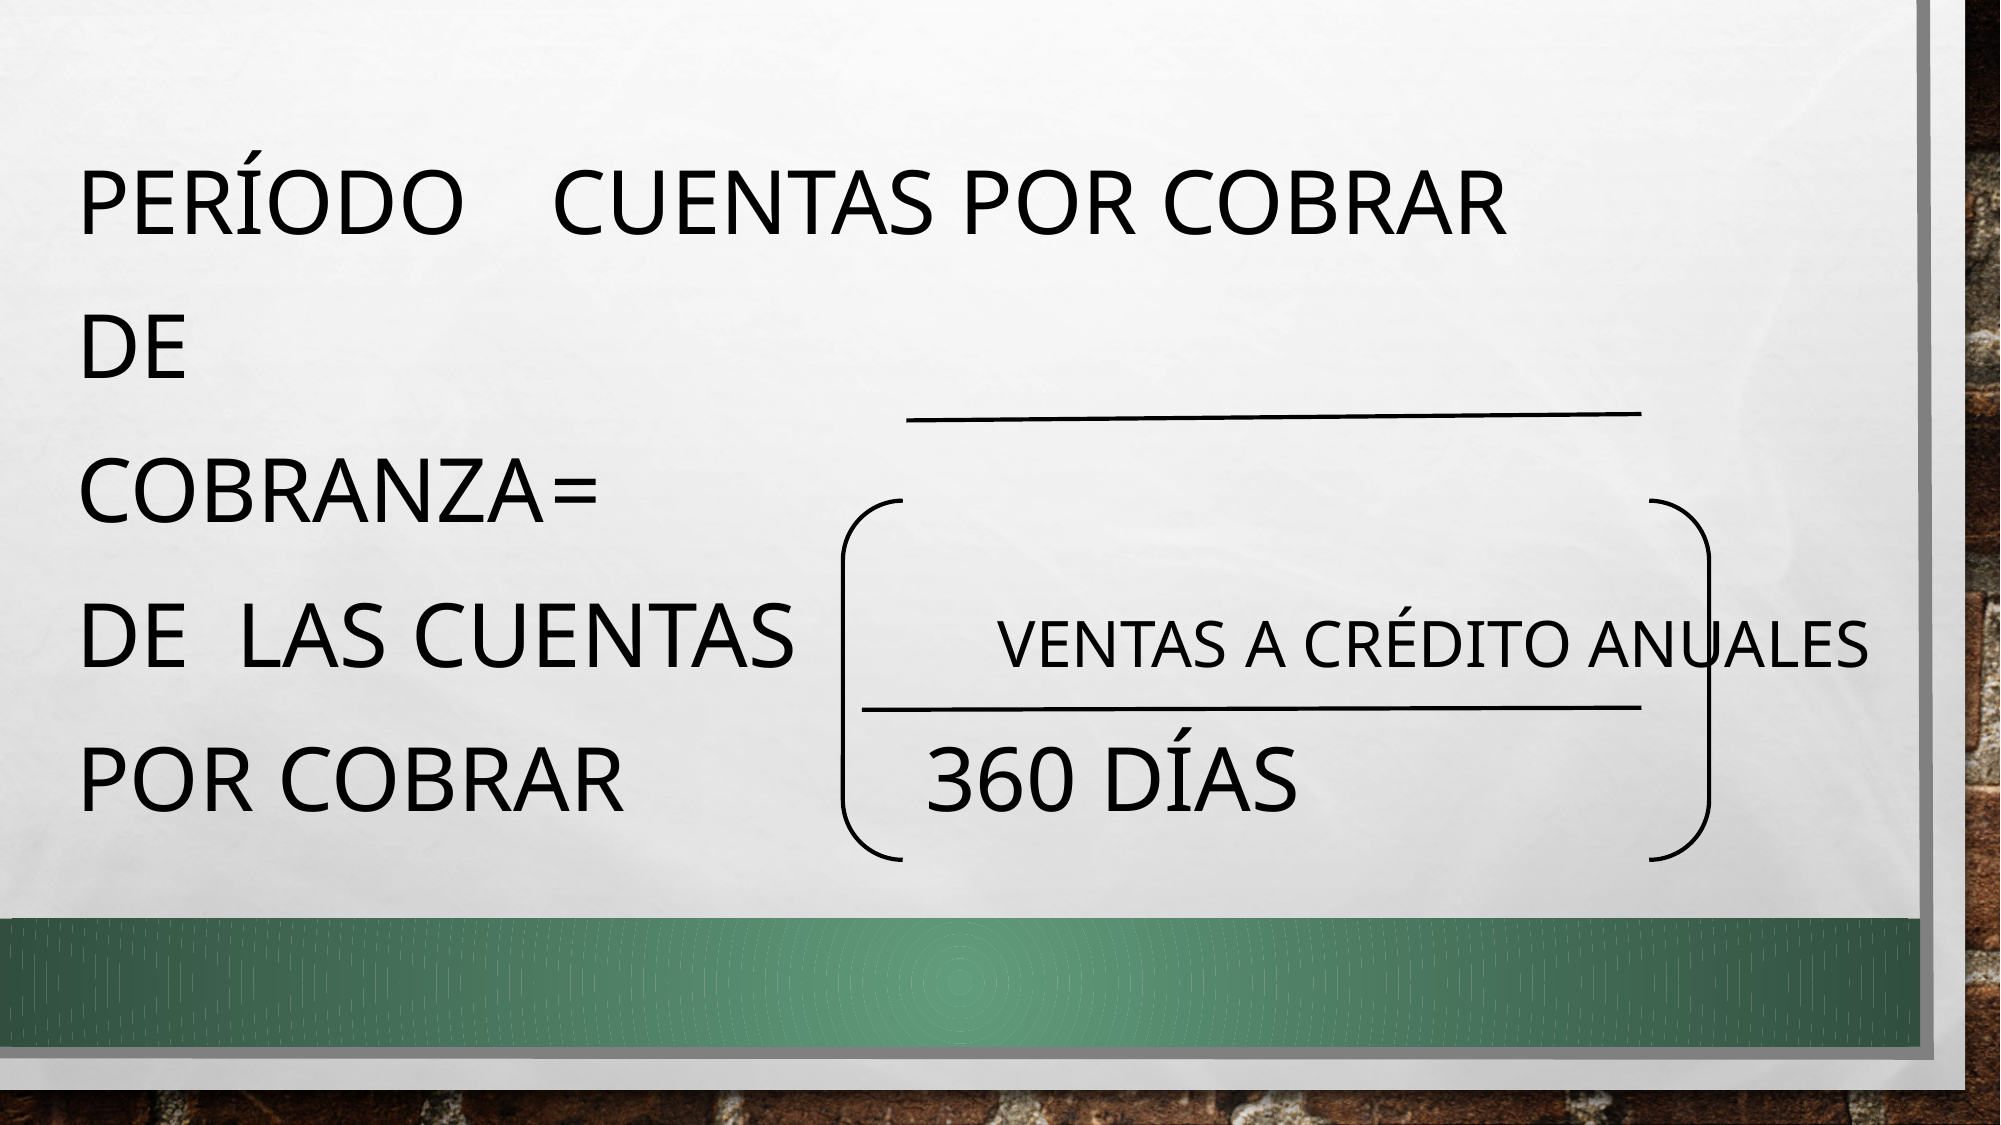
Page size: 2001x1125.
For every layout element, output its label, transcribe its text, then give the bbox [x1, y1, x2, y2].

text_box [840, 498, 1712, 862]
picture [0, 0, 2000, 1125]
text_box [861, 707, 1642, 711]
list PERÍODO CUENTAS POR COBRAR DE COBRANZA = DE LAS CUENTAS VENTAS A CRÉDITO ANUALES POR COBRAR 360 DÍAS [61, 71, 1904, 882]
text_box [905, 413, 1642, 421]
